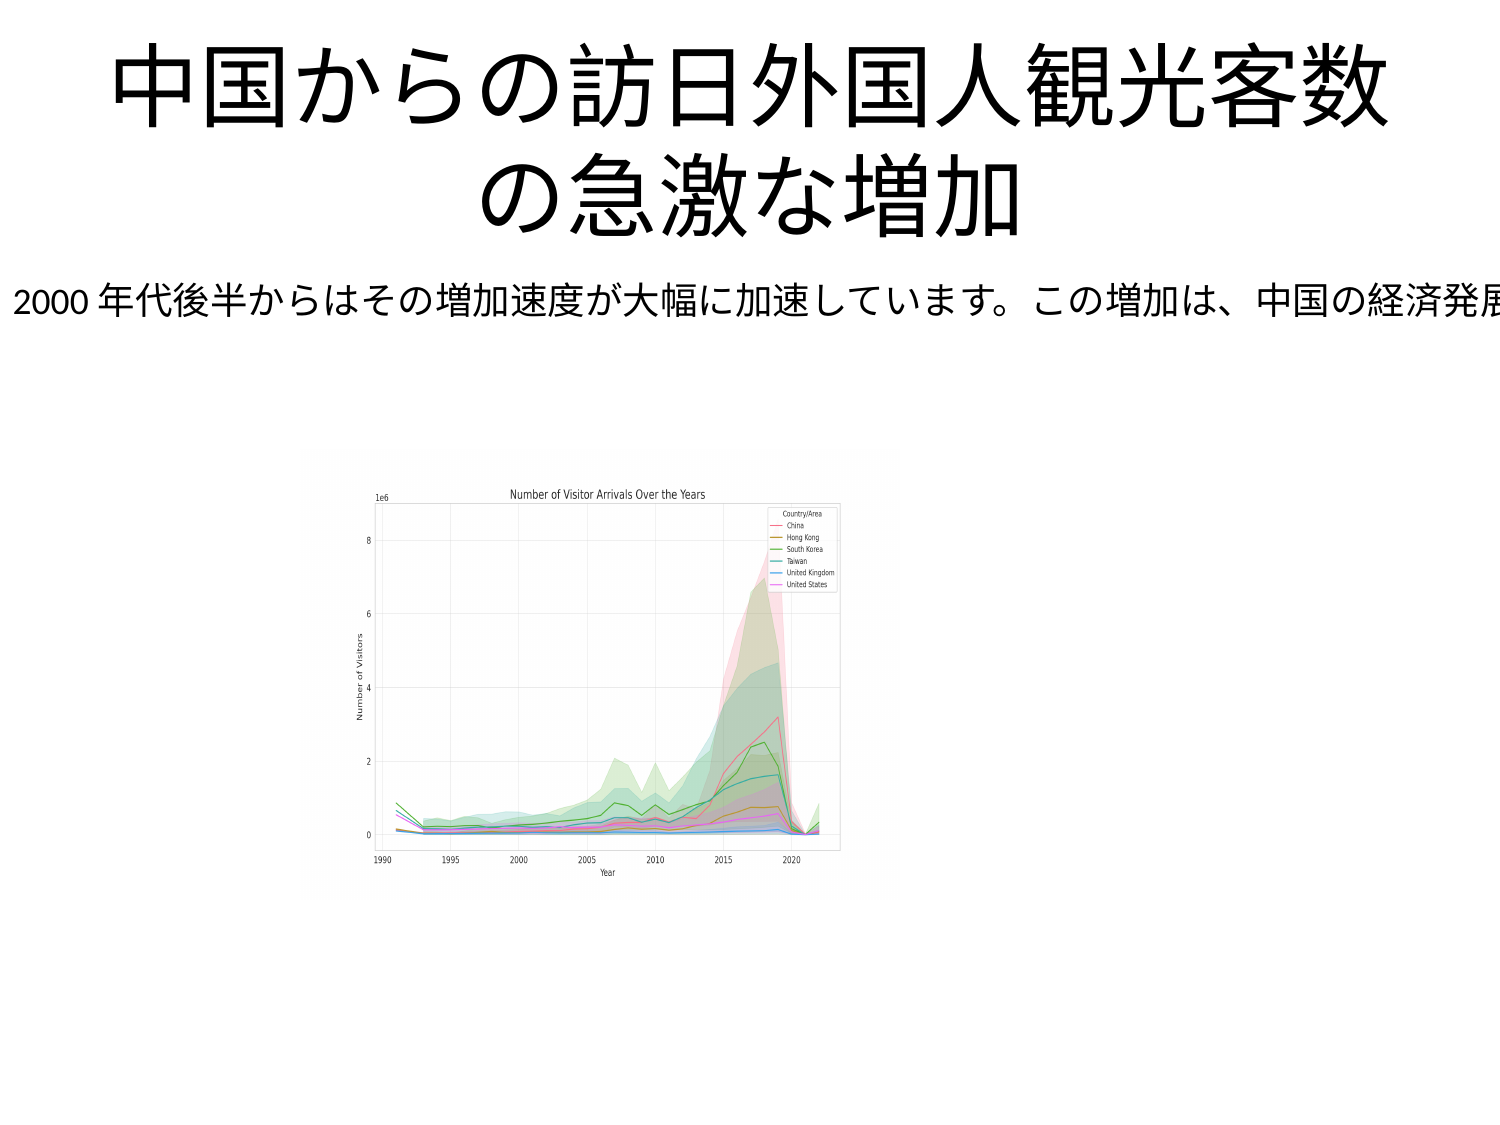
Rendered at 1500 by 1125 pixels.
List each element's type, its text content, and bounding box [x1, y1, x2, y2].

text_box 中国からの訪問者数は1990年代半ばから急速に増加し、その後も増加傾向を続けています。特に2000年代後半からはその増加速度が大幅に加速しています。この増加は、中国の経済発展とそれに伴う個人の旅行能力の向上を反映していると考えられます。 [0, 224, 1500, 330]
title 中国からの訪日外国人観光客数の急激な増加 [75, 45, 1425, 224]
picture [299, 449, 901, 901]
